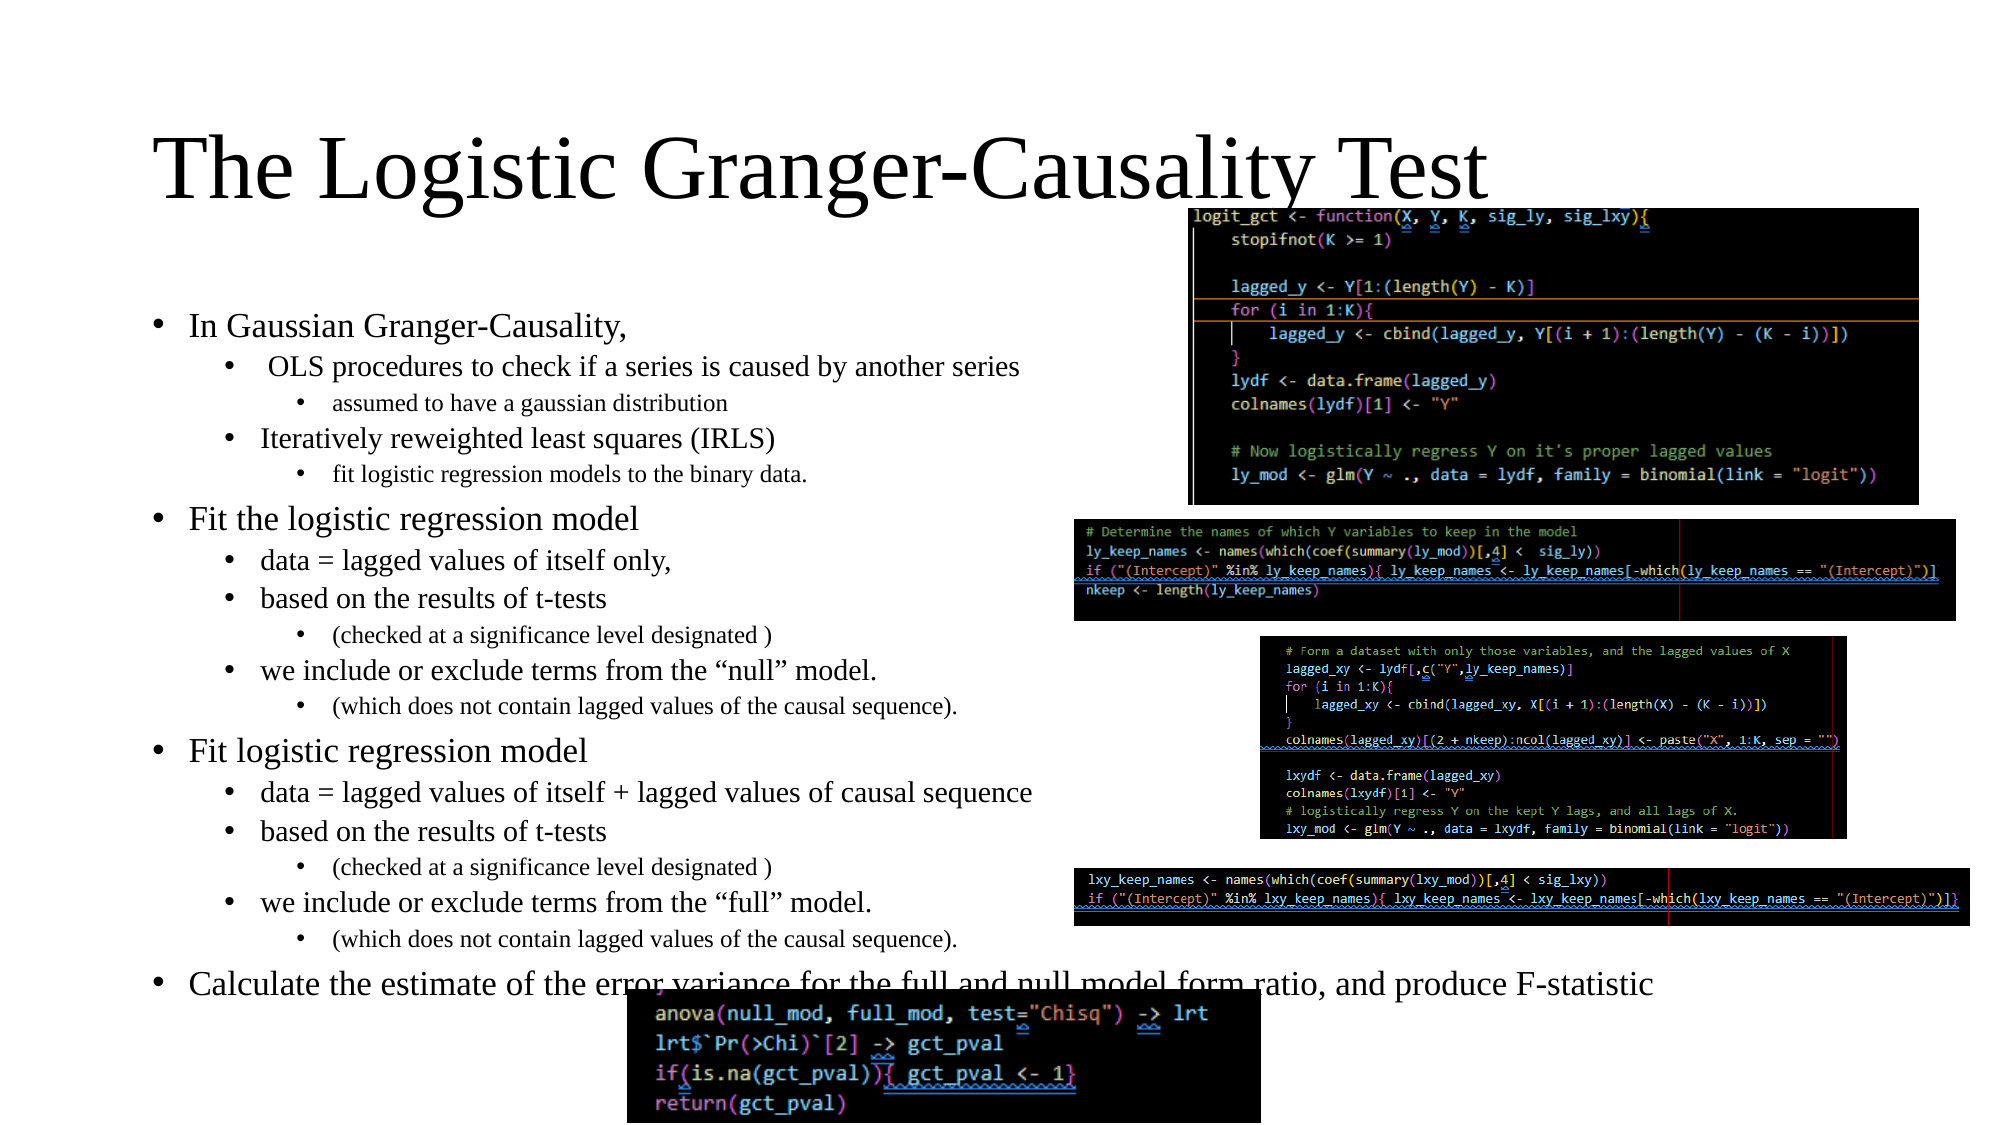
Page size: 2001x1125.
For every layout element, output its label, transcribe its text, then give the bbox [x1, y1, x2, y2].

title The Logistic Granger-Causality Test [137, 59, 1863, 278]
picture [1074, 519, 1956, 621]
picture [1260, 636, 1847, 839]
picture [1074, 868, 1970, 927]
picture [627, 989, 1261, 1123]
picture [1188, 208, 1919, 505]
